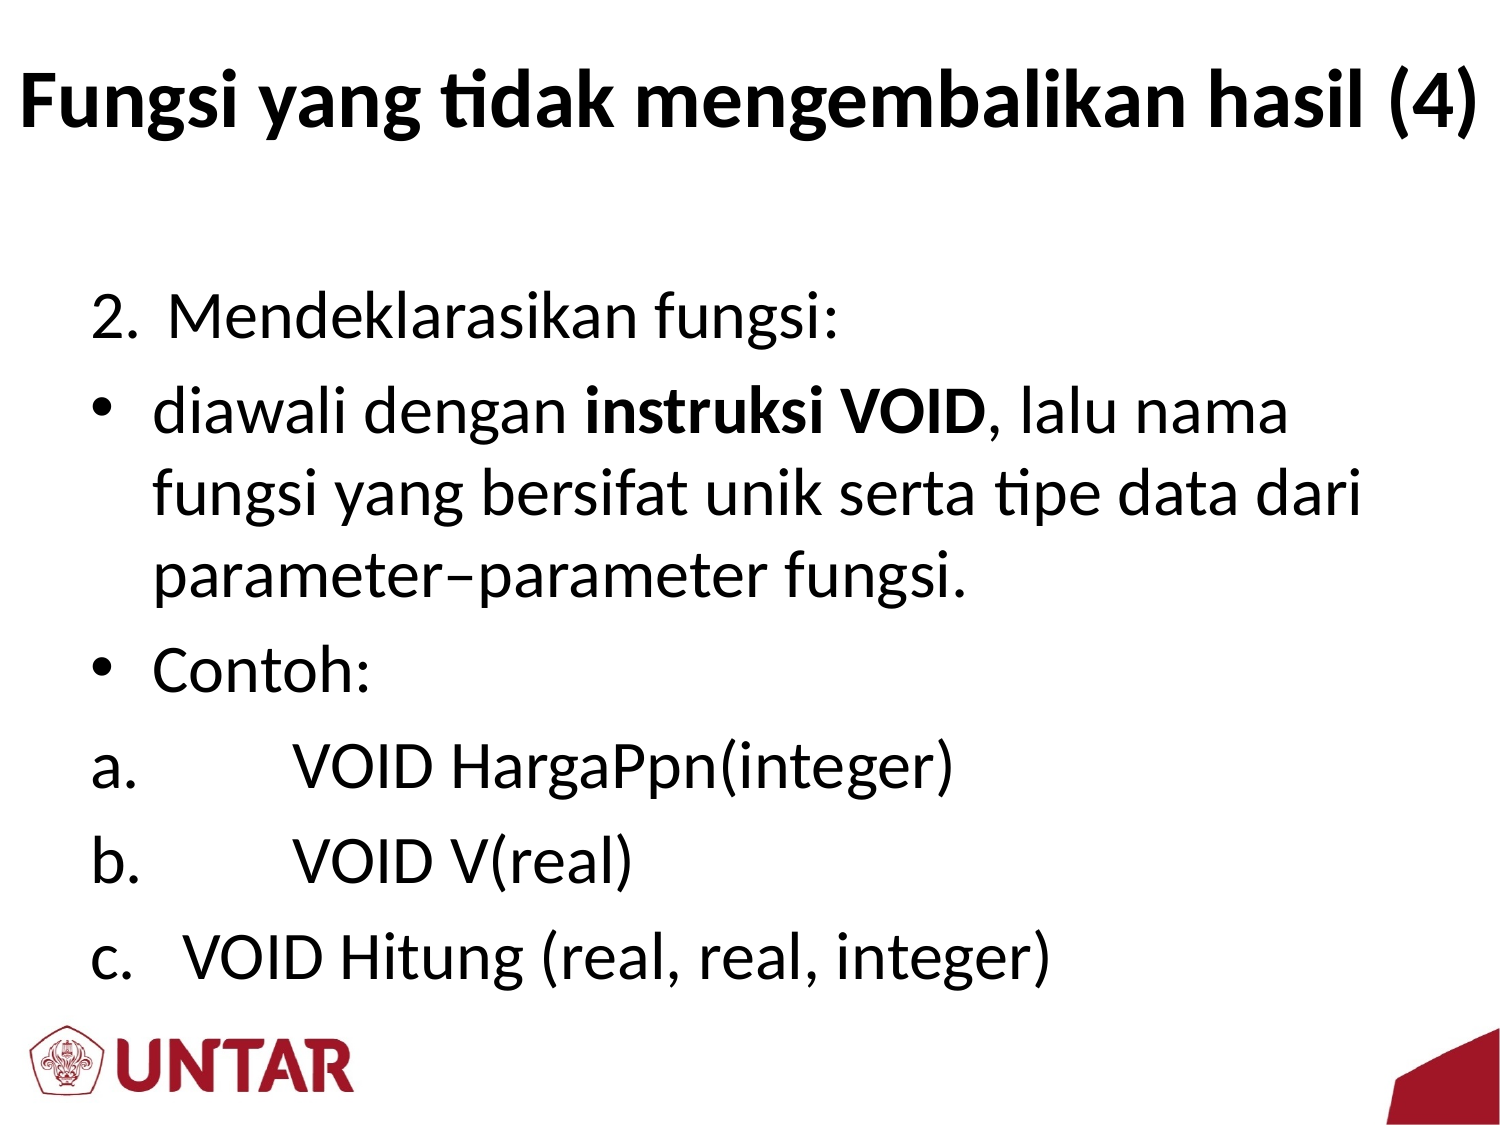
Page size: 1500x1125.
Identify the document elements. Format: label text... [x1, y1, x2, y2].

picture [0, 188, 1500, 1125]
list Mendeklarasikan fungsi: diawali dengan instruksi VOID, lalu nama fungsi yang bersifat unik serta tipe data dari parameter–parameter fungsi. Contoh: VOID HargaPpn(integer) VOID V(real) VOID Hitung (real, real, integer) [75, 262, 1425, 1005]
title Fungsi yang tidak mengembalikan hasil (4) [0, 0, 1500, 188]
